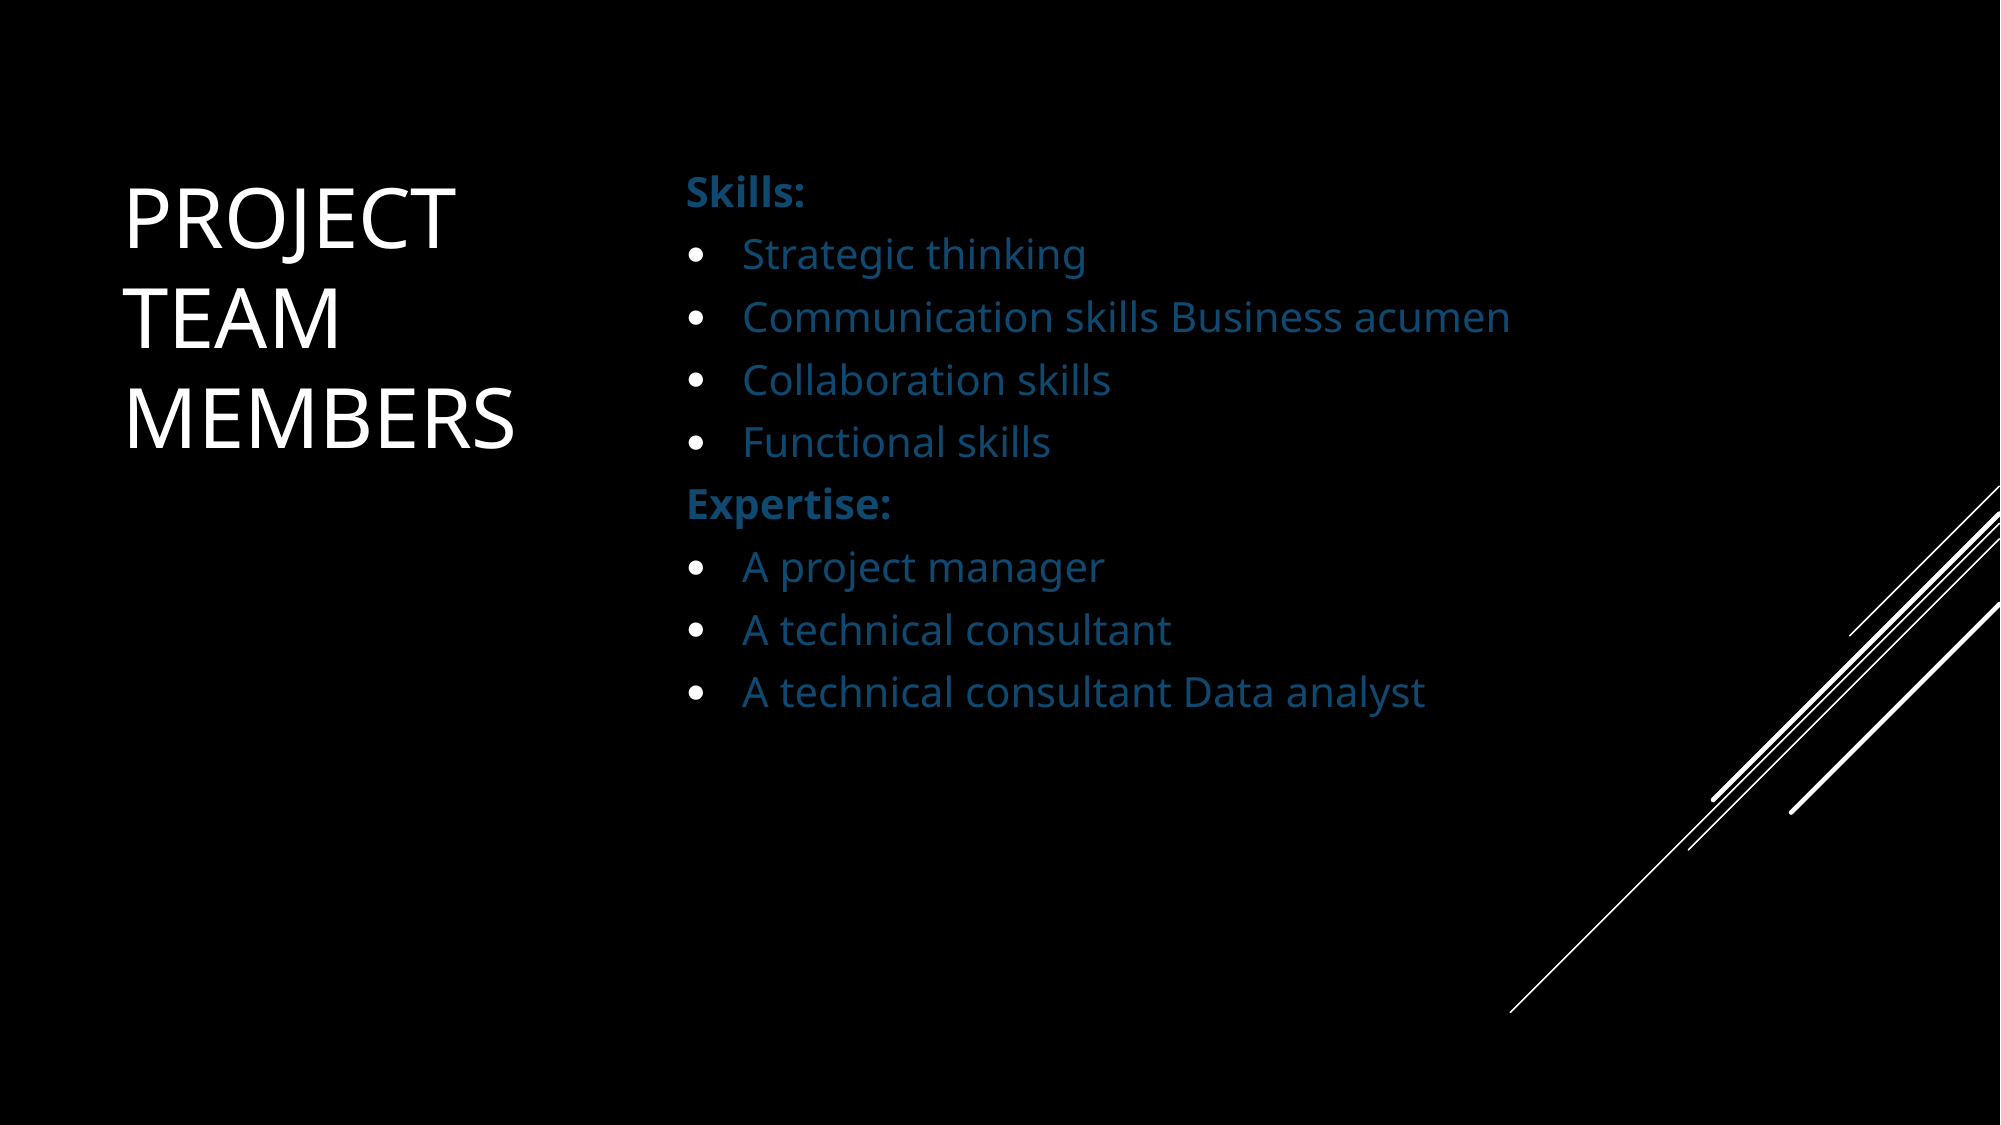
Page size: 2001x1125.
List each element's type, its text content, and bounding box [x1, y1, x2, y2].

title Project team members [107, 157, 617, 884]
list Skills: Strategic thinking Communication skills Business acumen Collaboration skills Functional skills Expertise: A project manager A technical consultant A technical consultant Data analyst [670, 157, 1796, 936]
